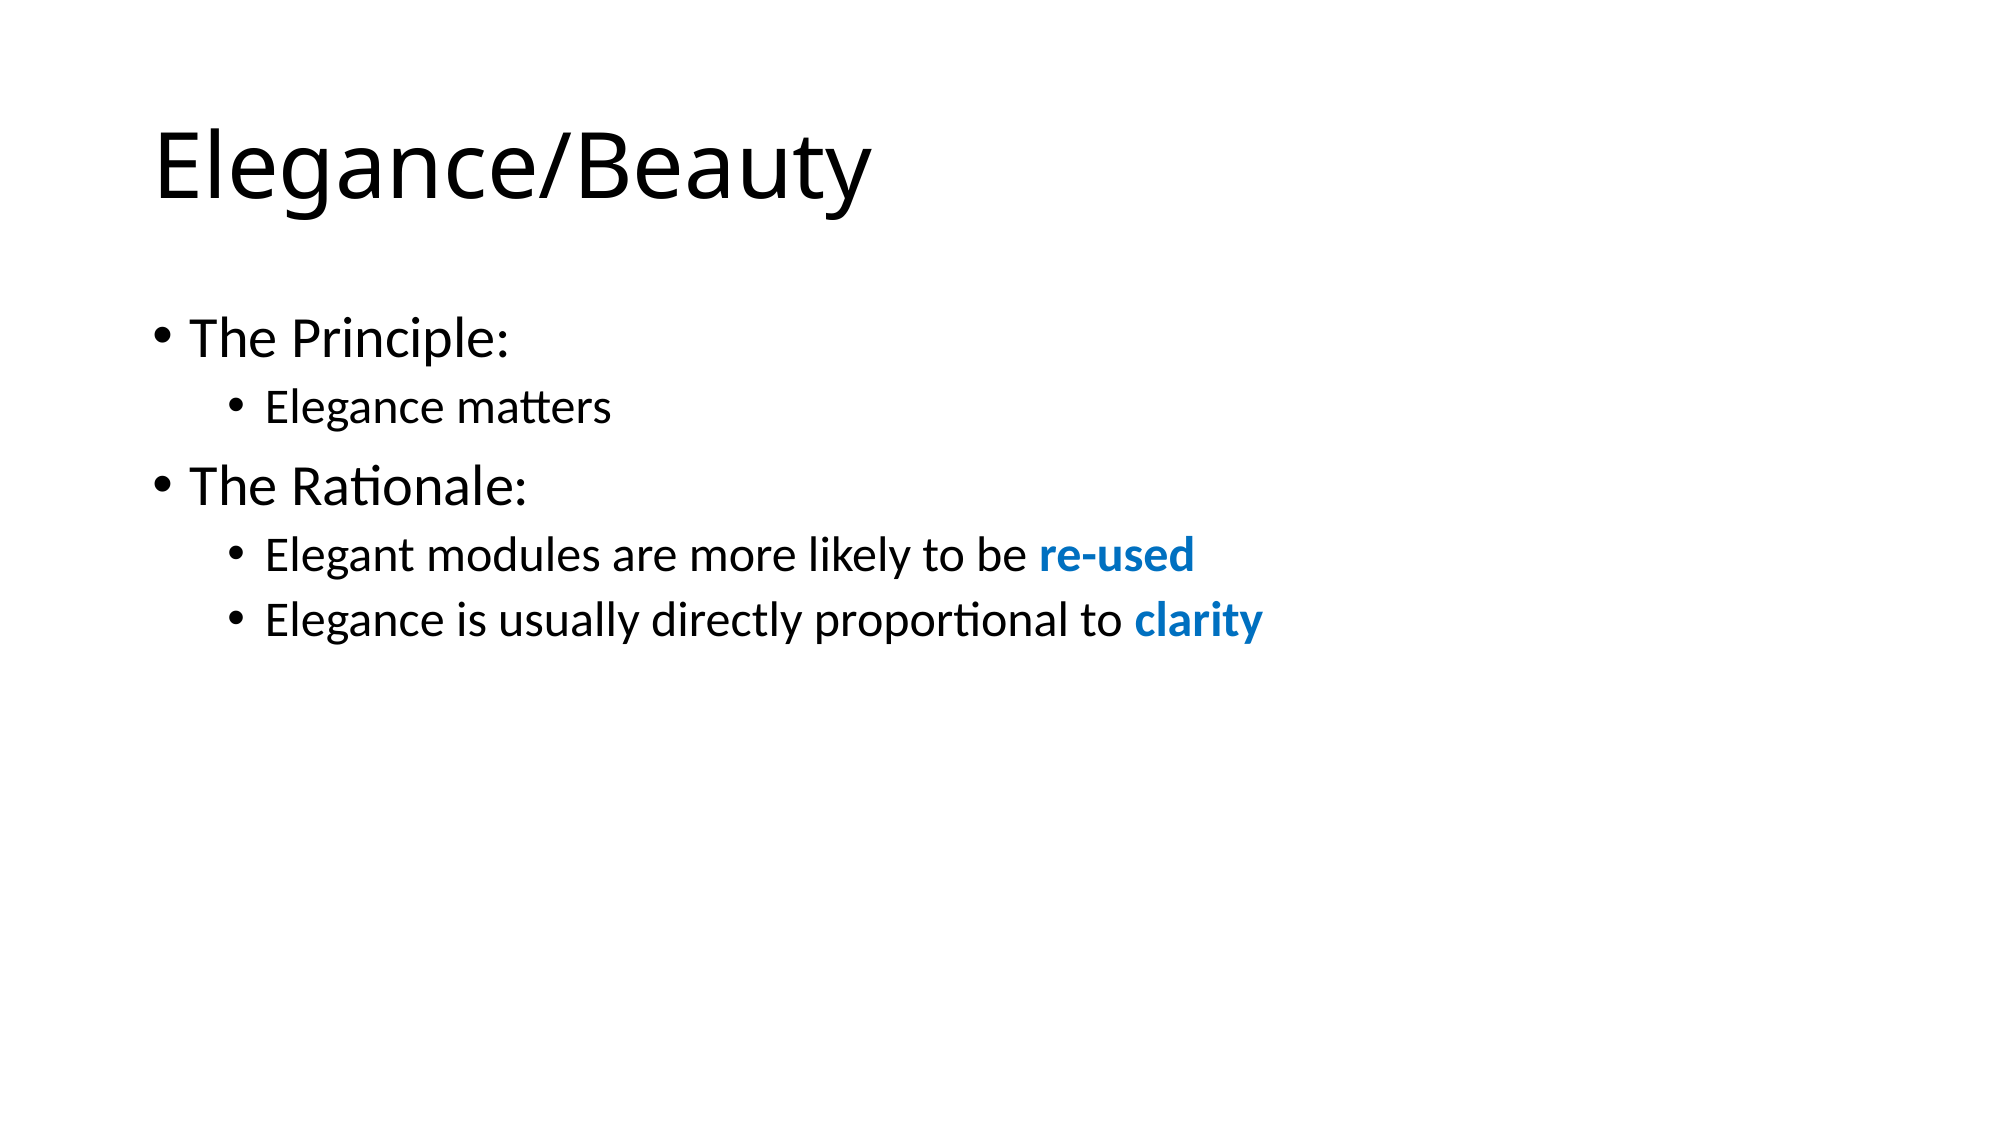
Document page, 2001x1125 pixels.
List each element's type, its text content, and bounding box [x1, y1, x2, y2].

title Elegance/Beauty [137, 59, 1863, 278]
list The Principle: Elegance matters The Rationale: Elegant modules are more likely to be re-used Elegance is usually directly proportional to clarity [137, 299, 1863, 1014]
